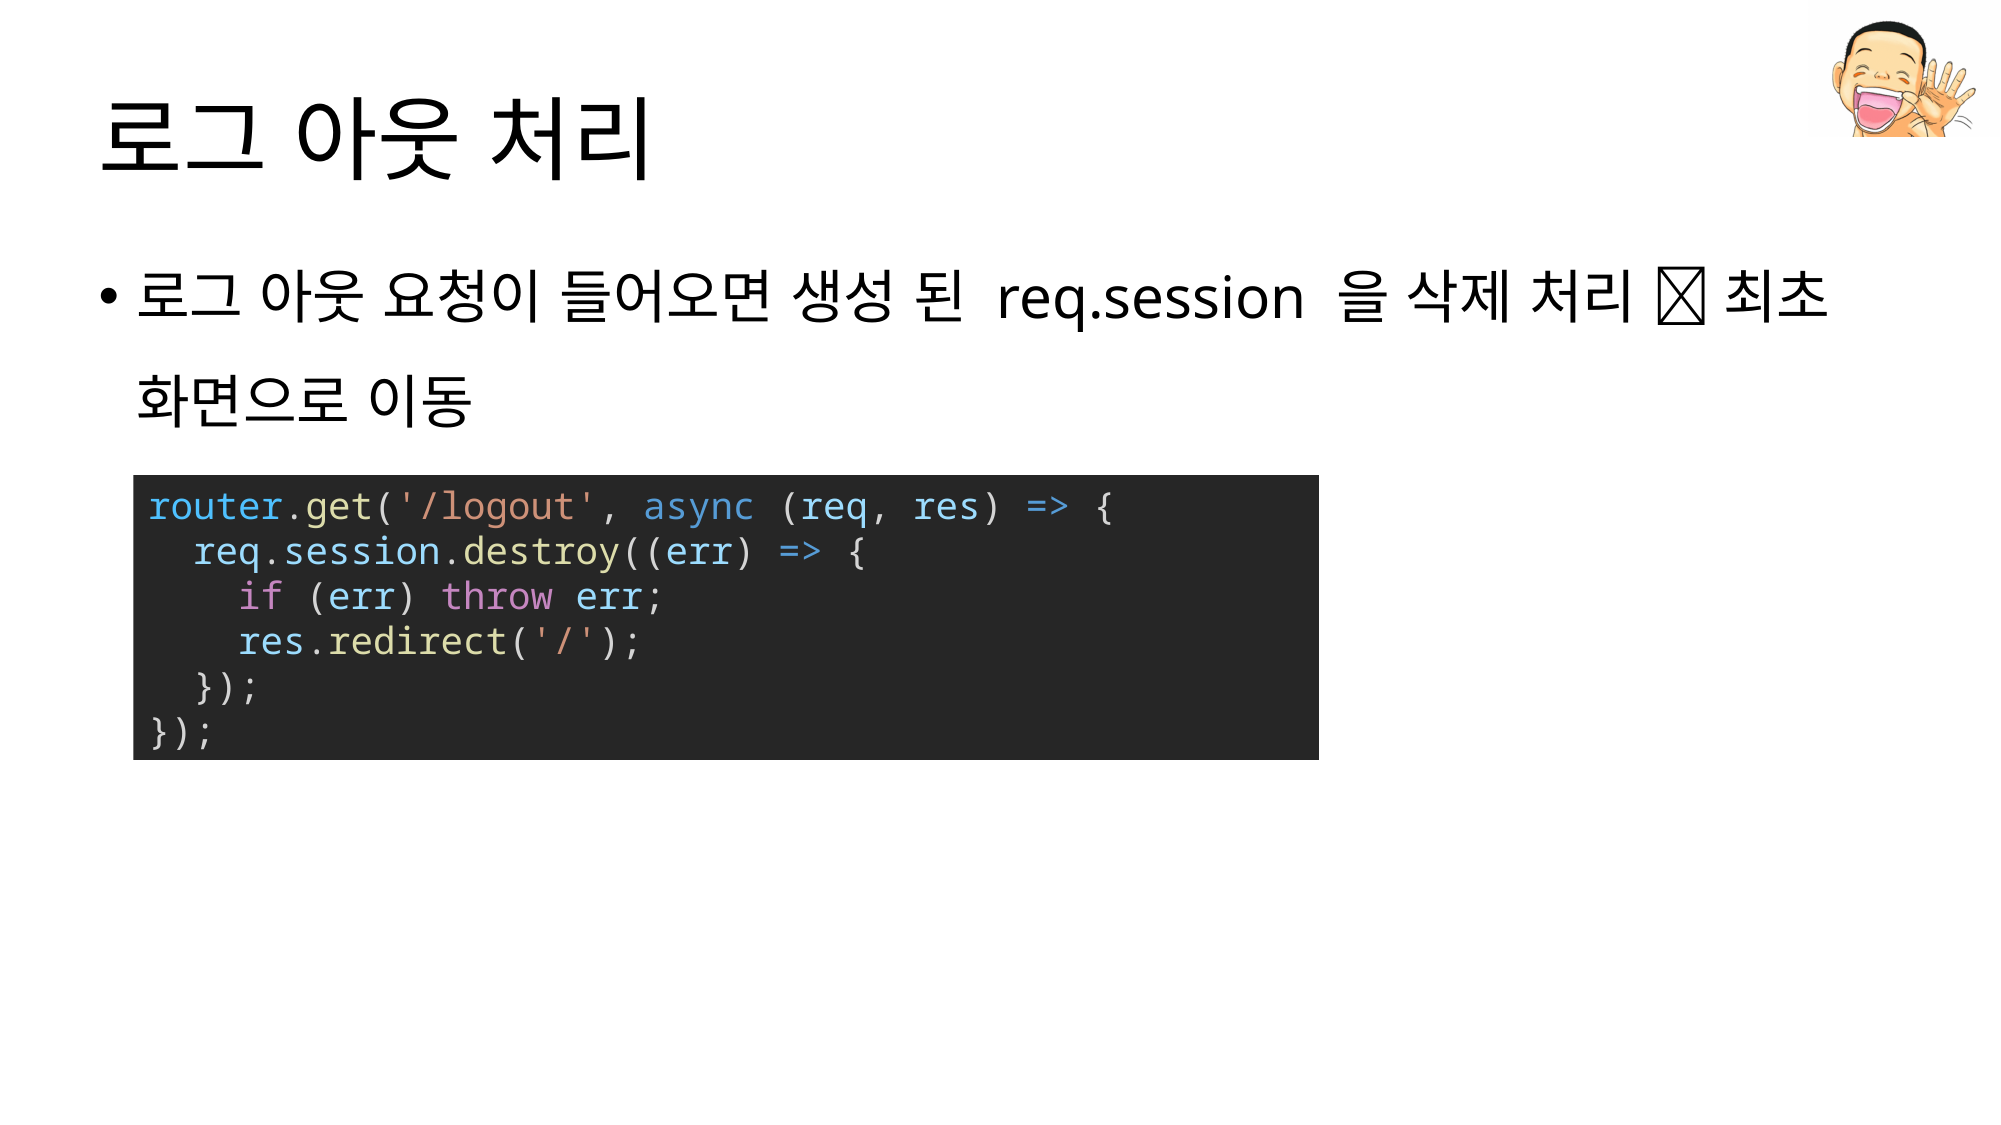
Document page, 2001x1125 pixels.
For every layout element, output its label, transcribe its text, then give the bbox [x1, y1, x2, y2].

title 로그 아웃 처리 [83, 0, 1931, 217]
picture [1931, 0, 2000, 137]
list 로그 아웃 요청이 들어오면 생성 된 req.session 을 삭제 처리  최초 화면으로 이동 [83, 217, 1931, 1100]
text_box router.get('/logout', async (req, res) => { req.session.destroy((err) => { if (err) throw err; res.redirect('/'); }); }); [133, 475, 1319, 760]
